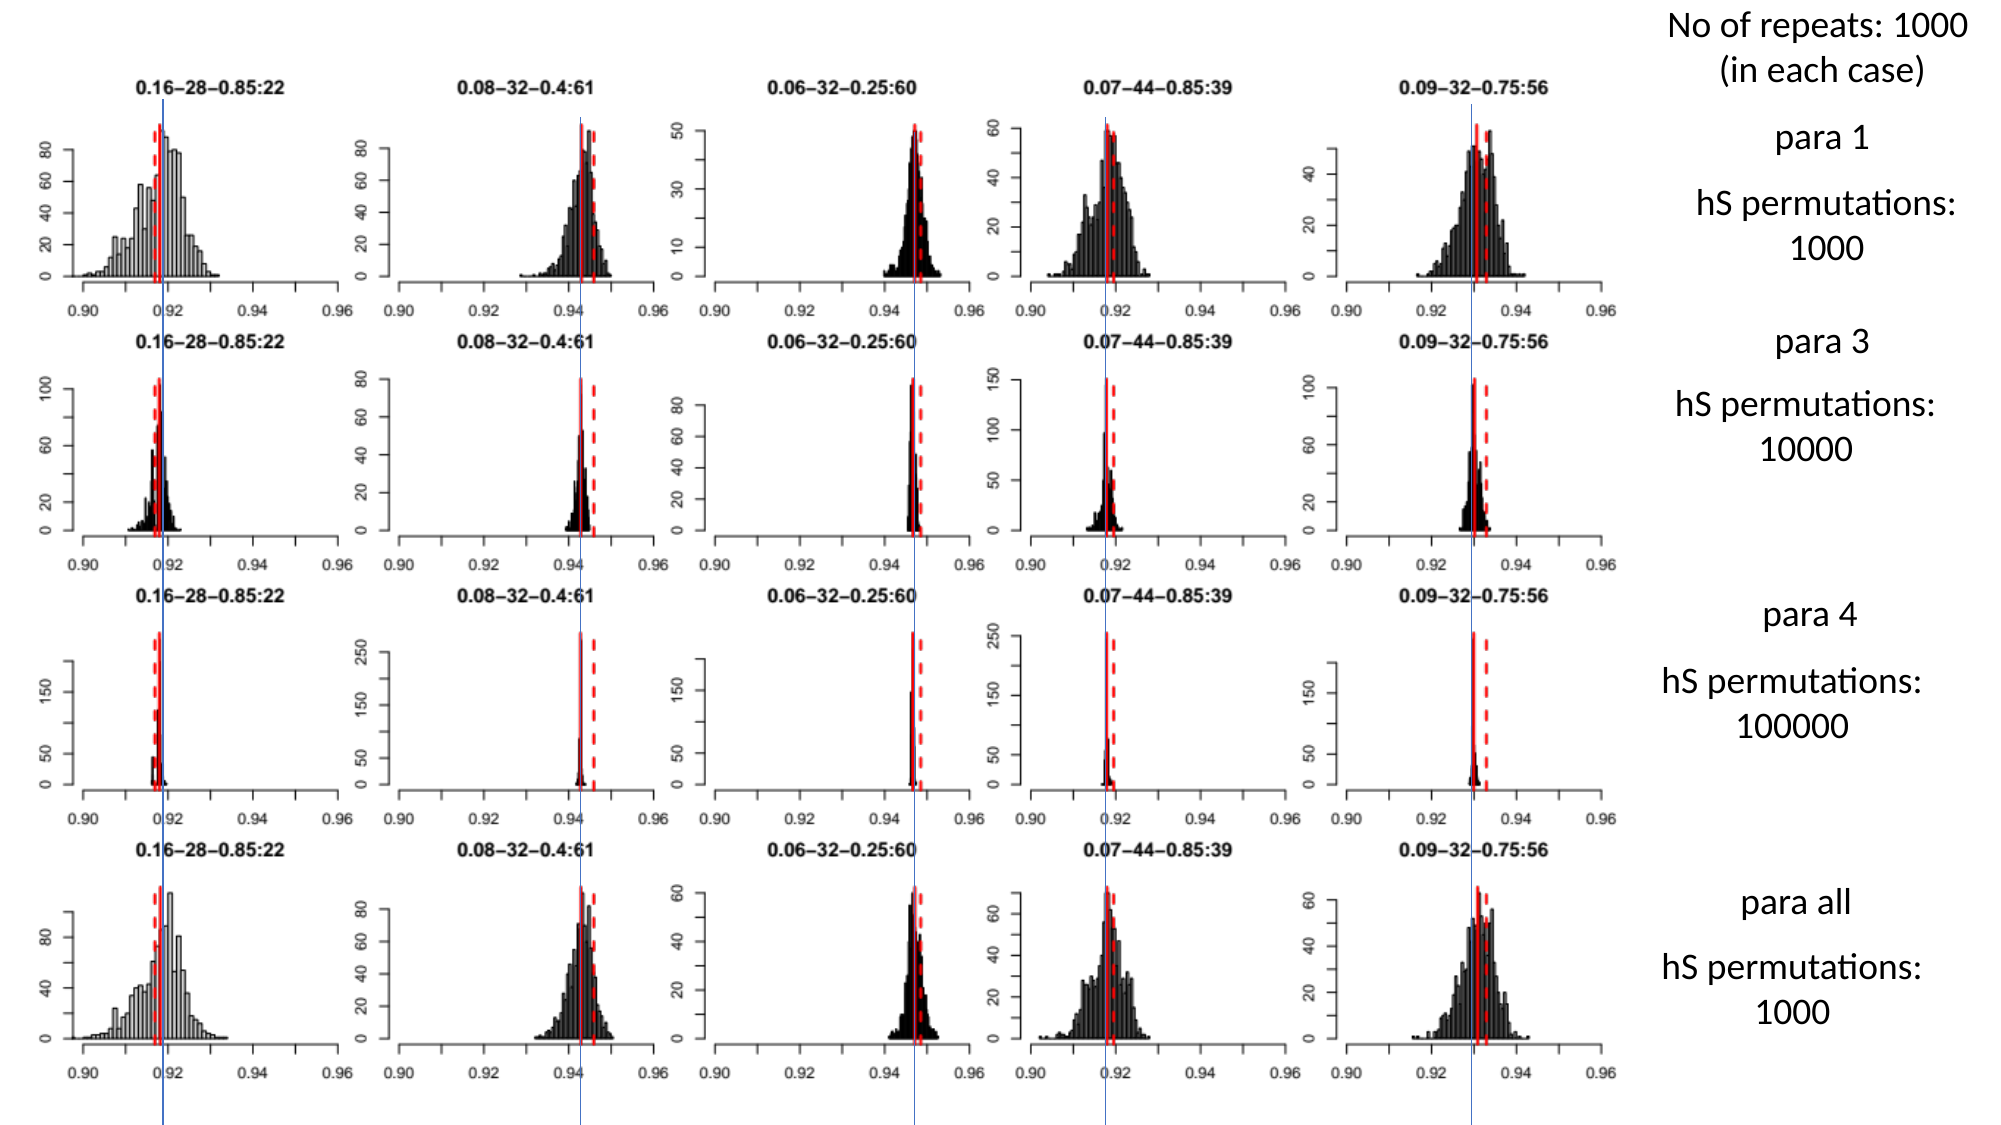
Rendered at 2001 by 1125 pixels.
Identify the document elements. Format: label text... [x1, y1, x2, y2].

text_box No of repeats: 1000 (in each case) [1685, 0, 2000, 98]
text_box hS permutations: 1000 [1685, 934, 1947, 1040]
text_box para 4 [1747, 581, 1873, 642]
text_box para all [1725, 869, 1867, 929]
text_box para 1 [1759, 105, 1885, 165]
text_box hS permutations: 10000 [1685, 371, 1960, 477]
text_box hS permutations: 1000 [1685, 170, 1981, 275]
picture [0, 0, 1685, 1119]
text_box para 3 [1759, 308, 1885, 369]
text_box hS permutations: 100000 [1685, 649, 1947, 754]
